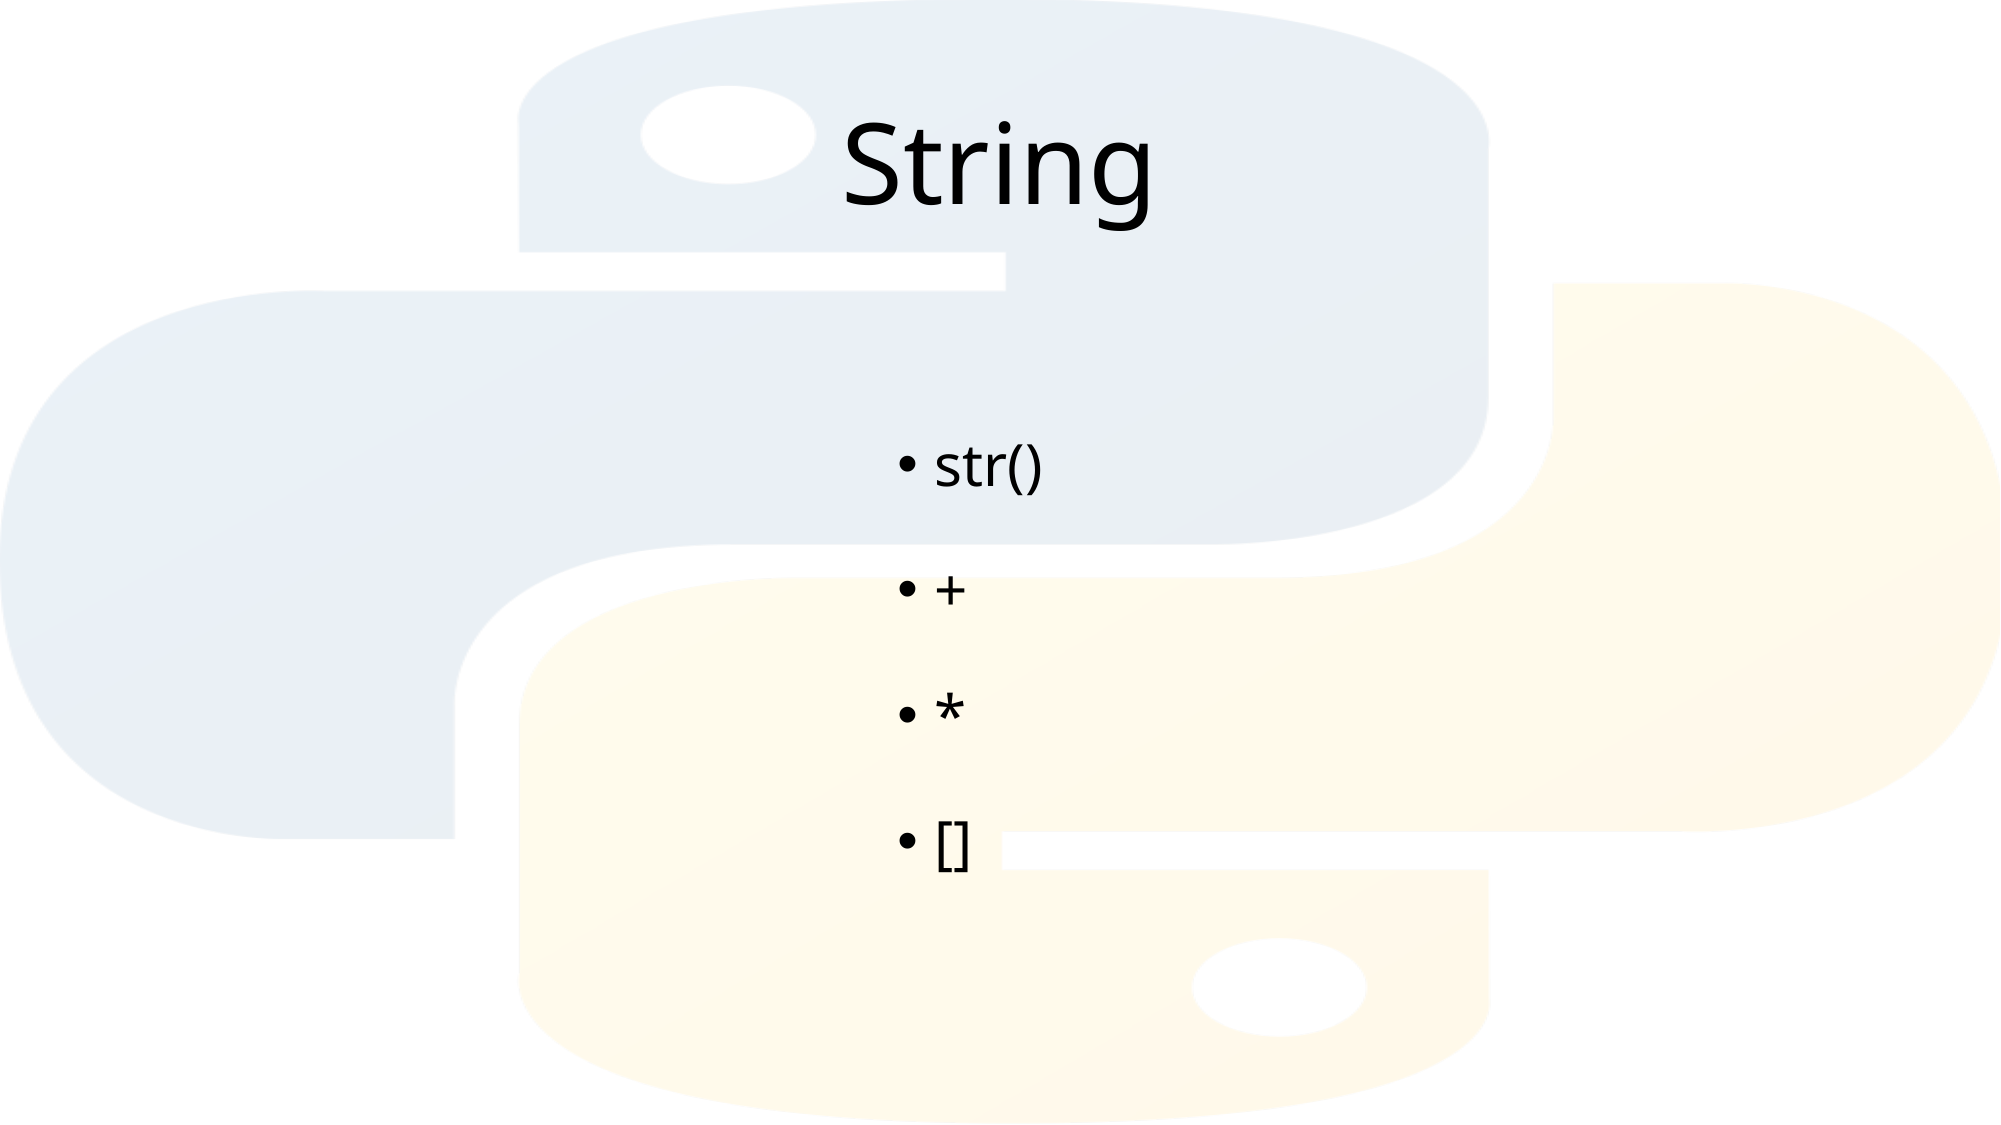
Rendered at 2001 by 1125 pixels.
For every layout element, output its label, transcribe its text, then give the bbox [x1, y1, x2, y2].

title String [137, 59, 1863, 278]
list str() + * [] [882, 385, 1118, 983]
